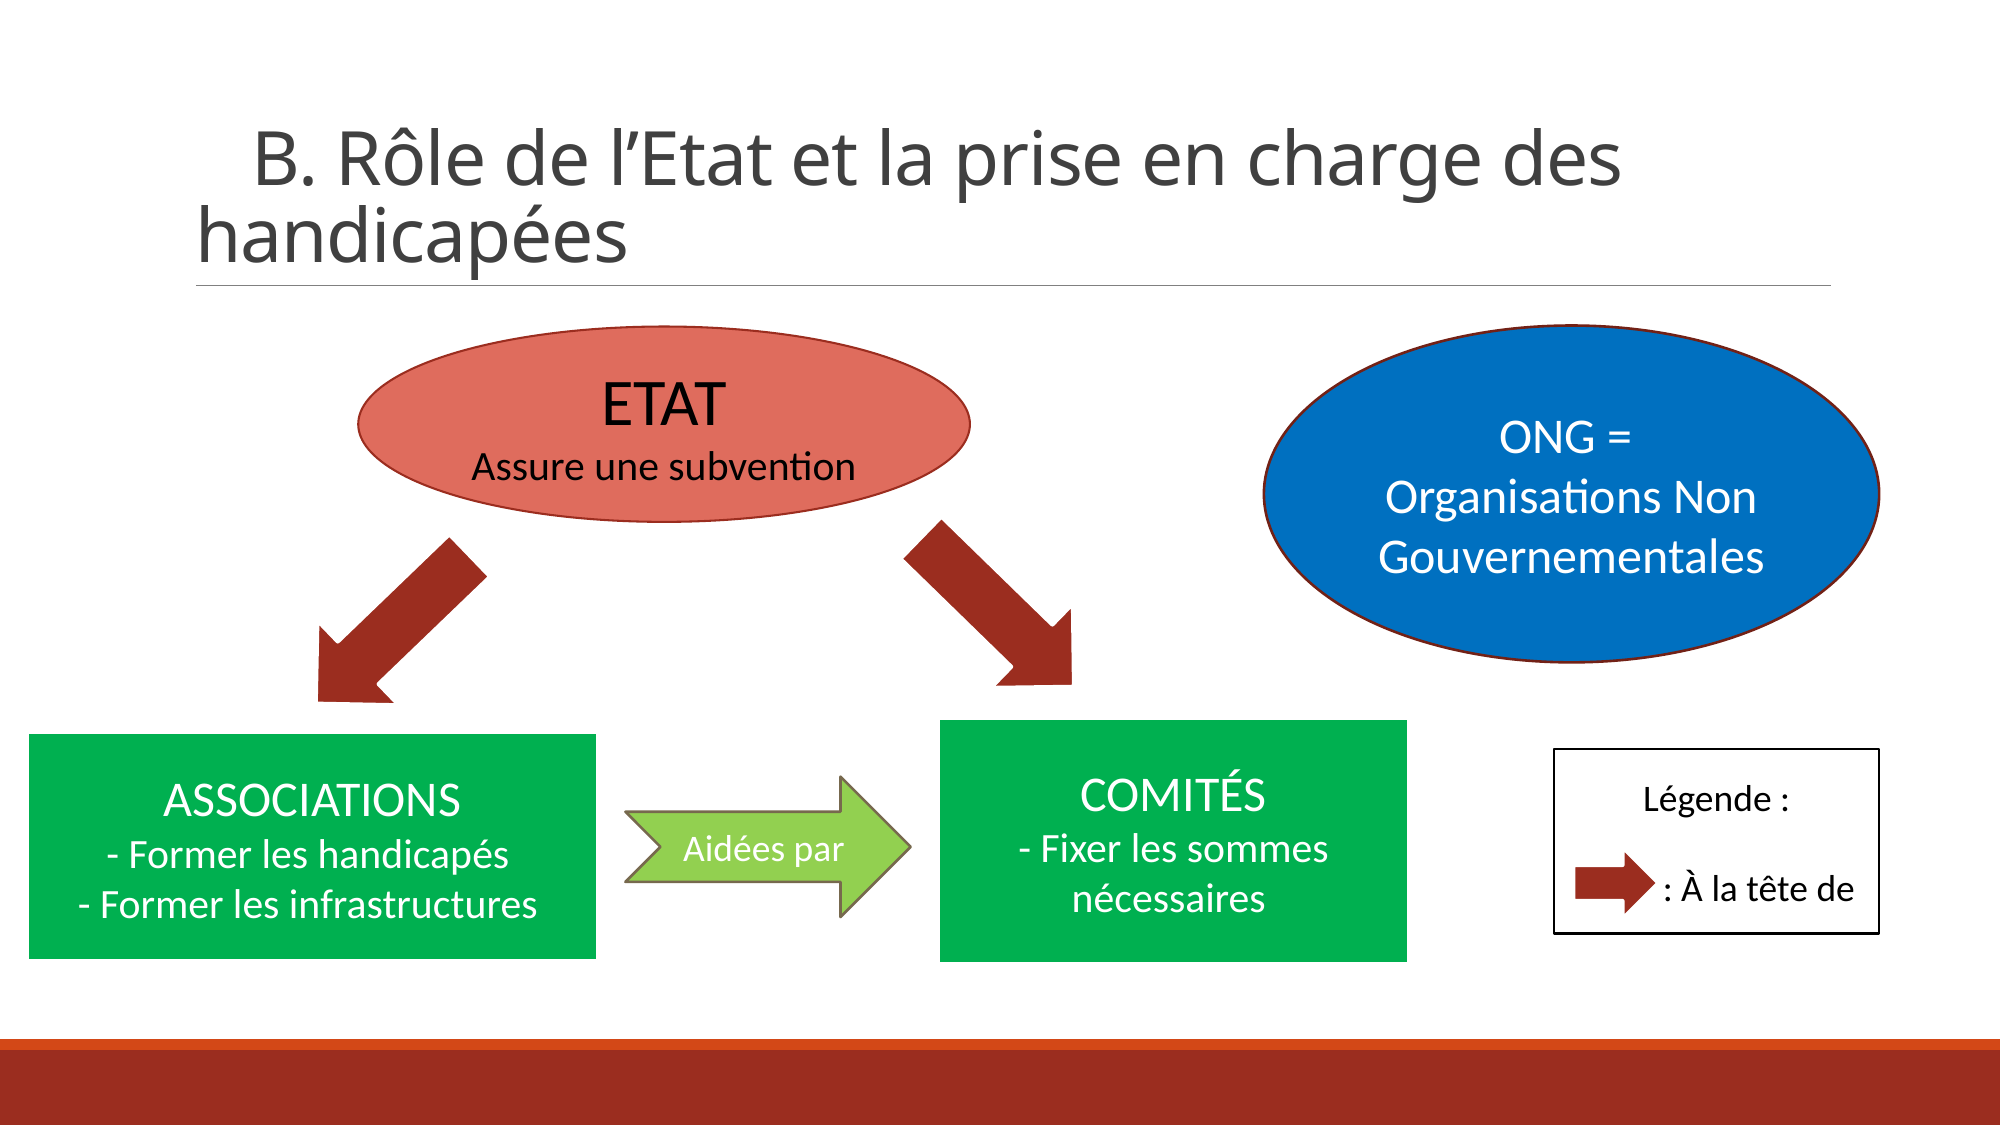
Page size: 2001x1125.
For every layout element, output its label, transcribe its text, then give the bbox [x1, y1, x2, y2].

text_box ETAT Assure une subvention [357, 325, 971, 523]
title B. Rôle de l’Etat et la prise en charge des handicapées [180, 47, 1830, 285]
text_box Aidées par [624, 775, 912, 919]
text_box [313, 531, 493, 708]
text_box [1571, 844, 1661, 921]
text_box COMITÉS - Fixer les sommes nécessaires [936, 716, 1411, 967]
text_box ASSOCIATIONS - Former les handicapés - Former les infrastructures [25, 730, 600, 963]
text_box Légende : : À la tête de [1553, 748, 1880, 935]
text_box ONG = Organisations Non Gouvernementales [1262, 324, 1881, 664]
text_box [898, 514, 1077, 691]
